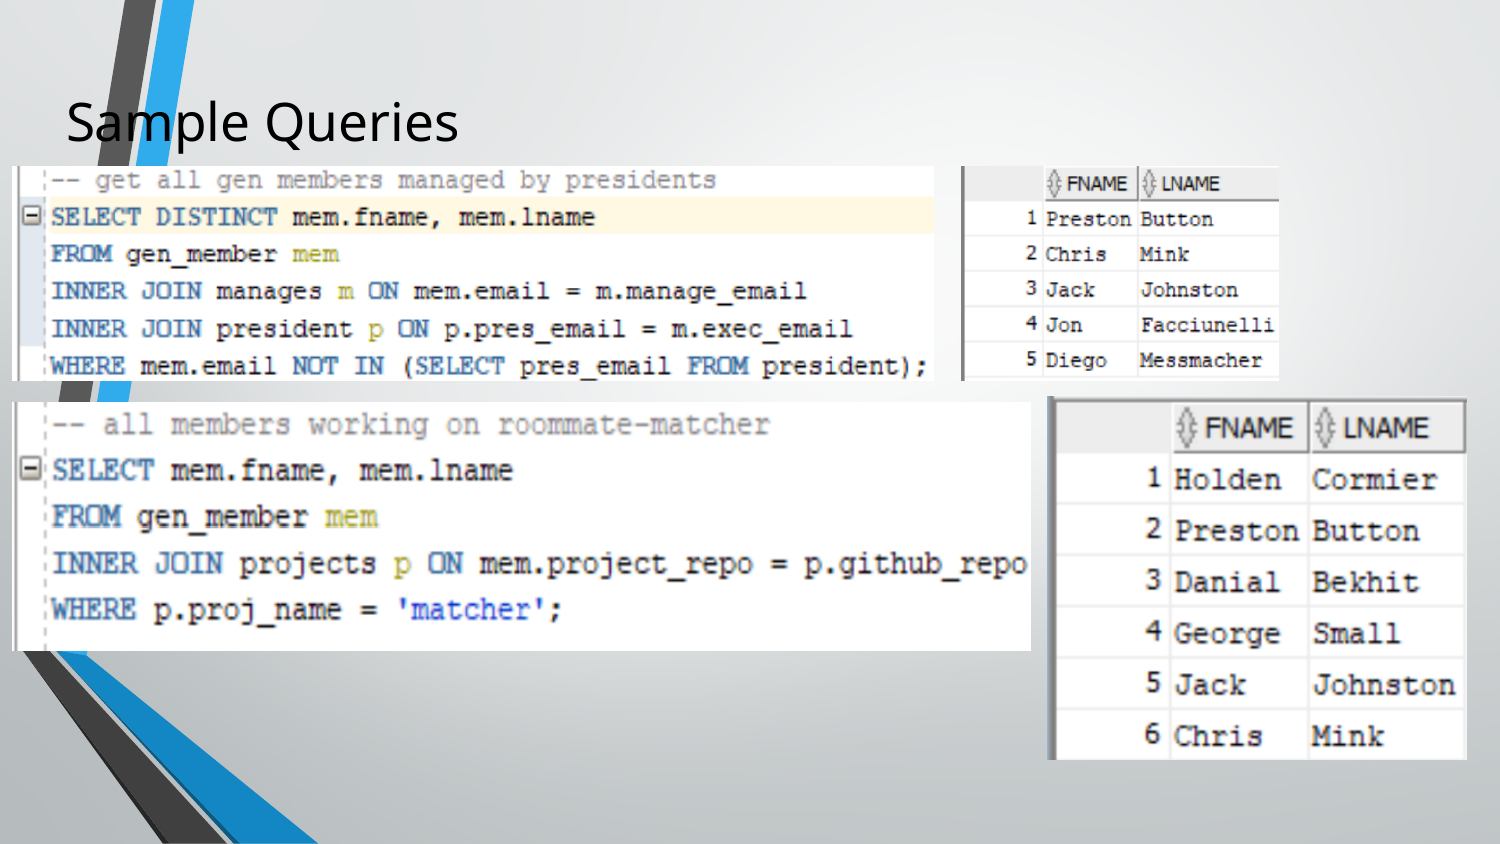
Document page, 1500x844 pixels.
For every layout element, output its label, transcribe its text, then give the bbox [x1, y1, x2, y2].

picture [961, 166, 1279, 381]
picture [11, 166, 934, 381]
picture [11, 402, 1031, 651]
title Sample Queries [51, 72, 1449, 167]
picture [1046, 396, 1467, 760]
